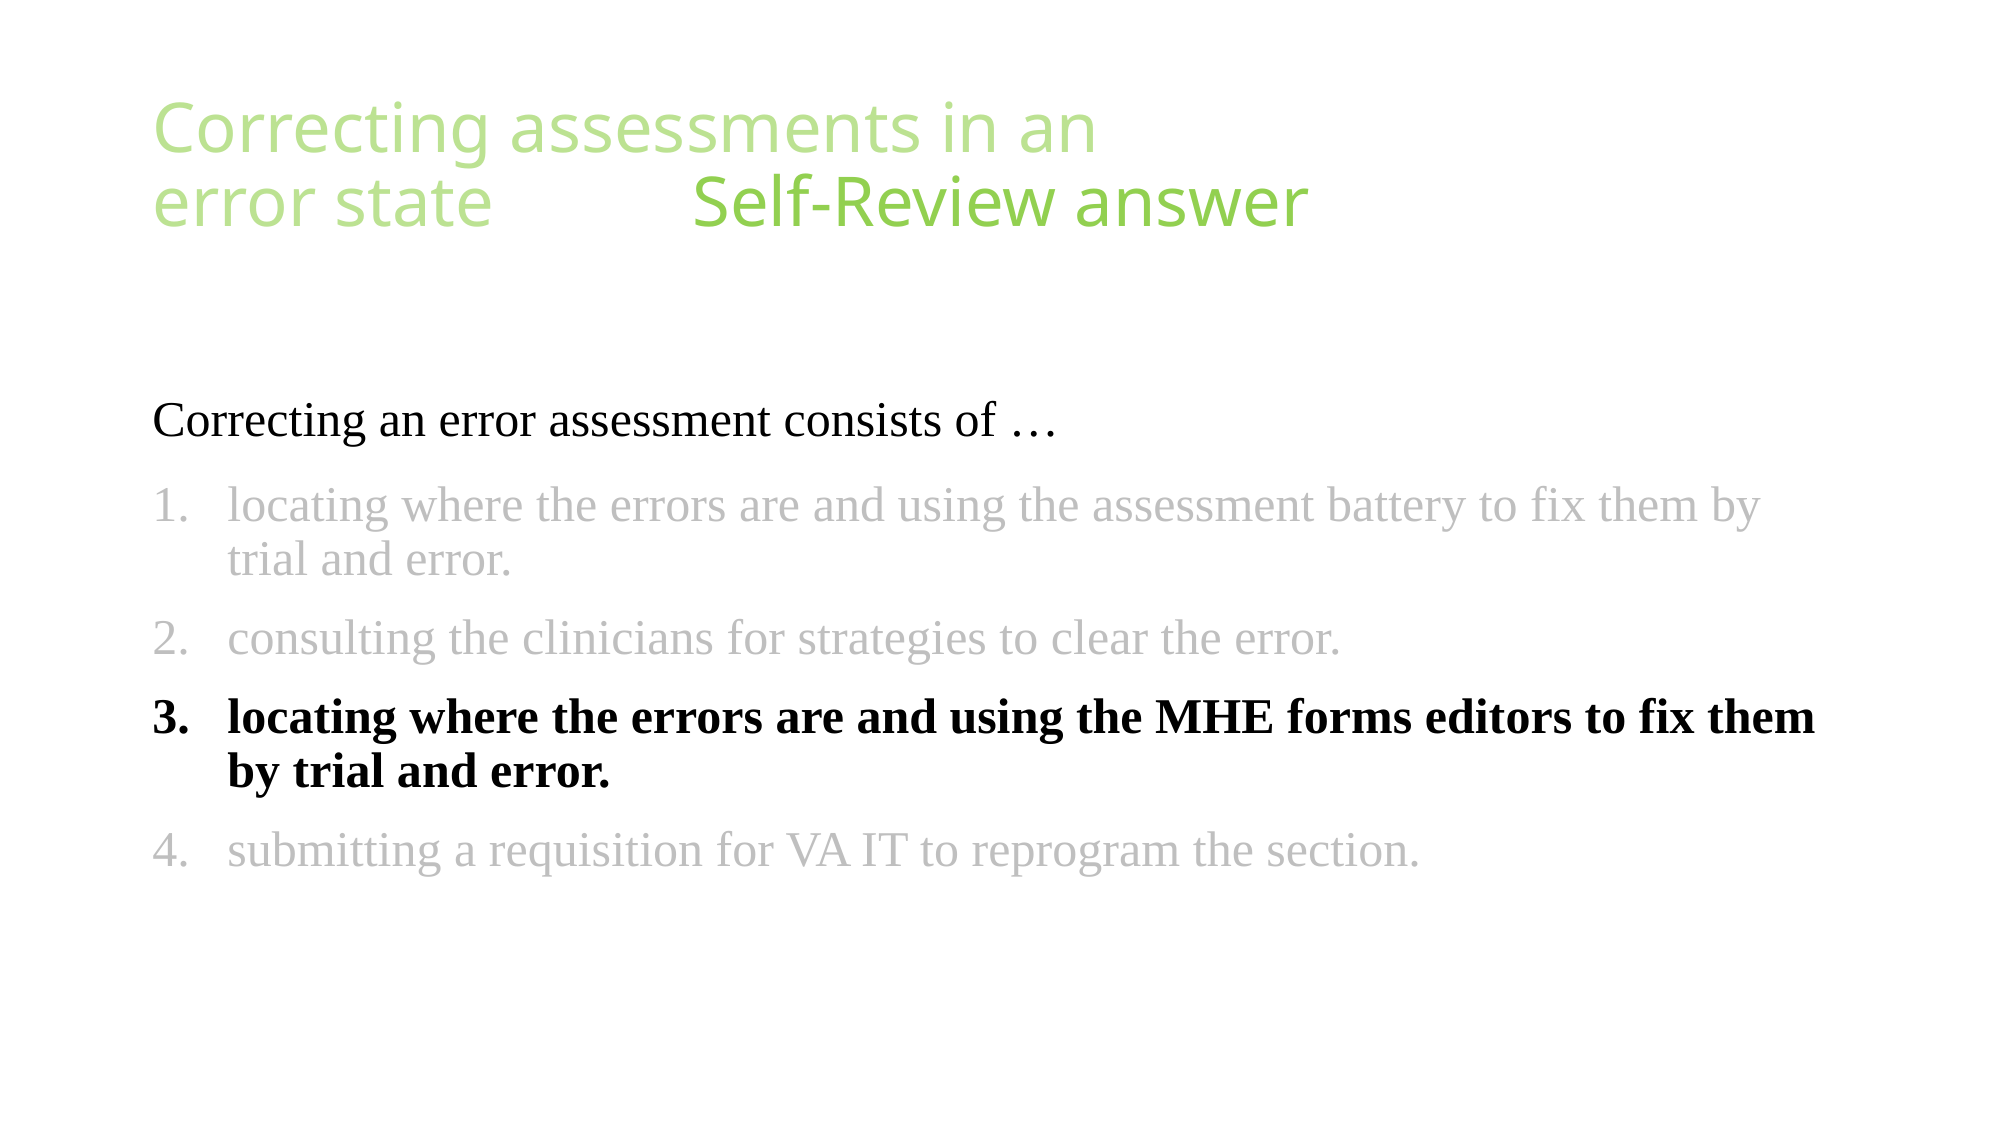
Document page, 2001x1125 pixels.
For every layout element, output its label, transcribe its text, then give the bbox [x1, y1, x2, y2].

list Correcting an error assessment consists of … locating where the errors are and using the assessment battery to fix them by trial and error. consulting the clinicians for strategies to clear the error. locating where the errors are and using the MHE forms editors to fix them by trial and error. submitting a requisition for VA IT to reprogram the section. [137, 385, 1863, 1059]
title Correcting assessments in an error state Self-Review answer [137, 84, 1863, 250]
